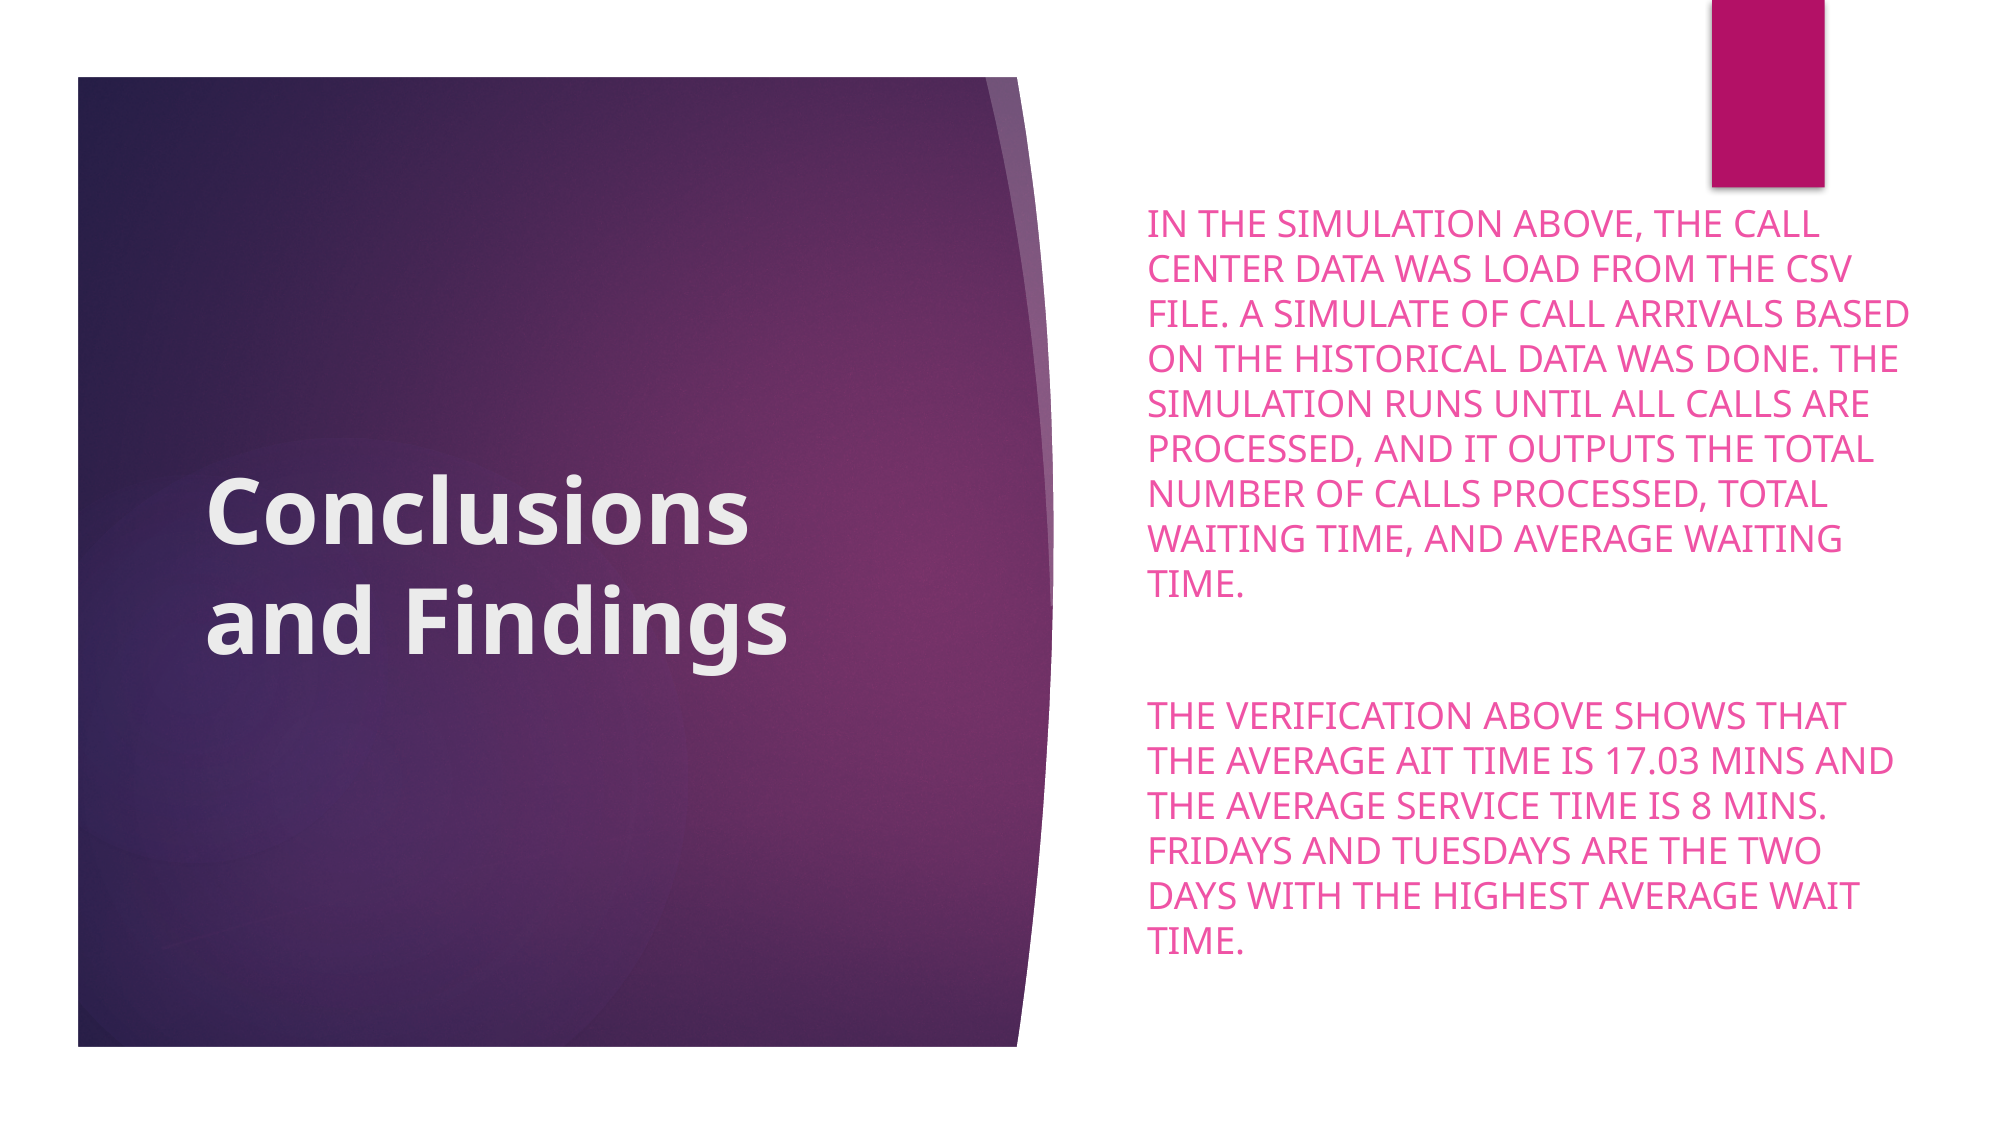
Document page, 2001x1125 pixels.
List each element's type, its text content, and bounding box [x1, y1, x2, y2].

title Conclusions and Findings [189, 375, 904, 750]
text_box In the simulation above, the call center data was load from the CSV file. A simulate of call arrivals based on the historical data was done. The simulation runs until all calls are processed, and it outputs the total number of calls processed, total waiting time, and average waiting time. The verification above shows that the average ait time is 17.03 mins and the average service time is 8 mins. Fridays and Tuesdays are the two days with the highest average wait time. [1132, 189, 1938, 973]
